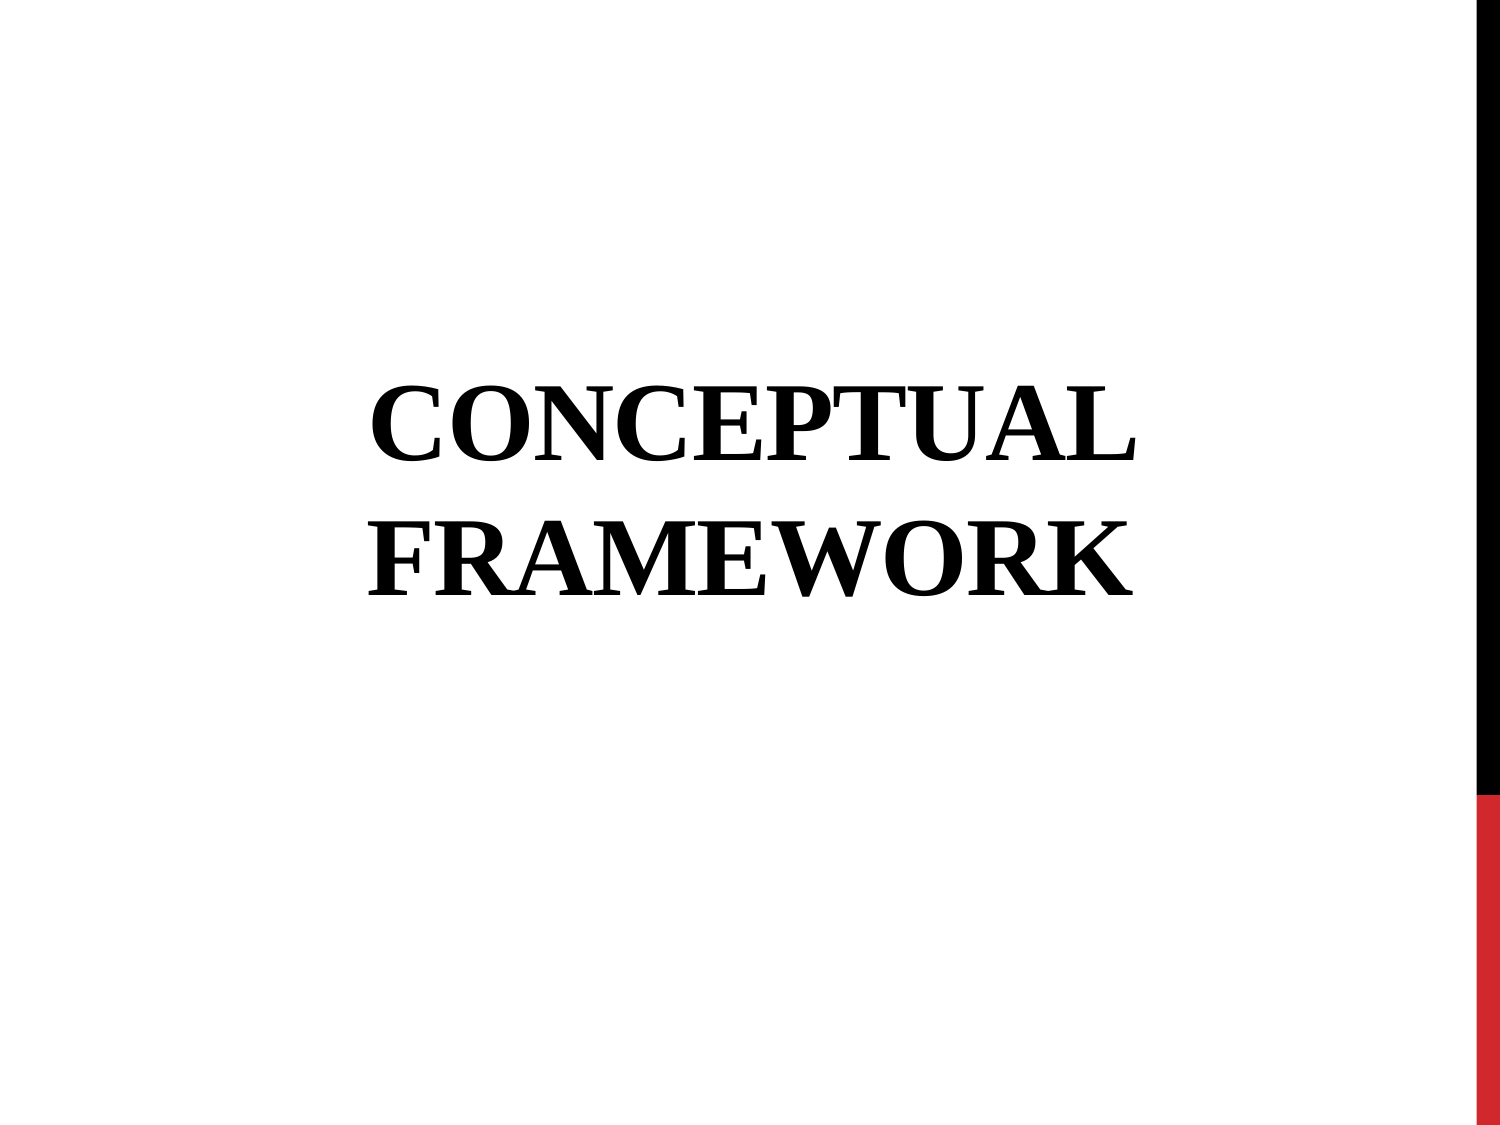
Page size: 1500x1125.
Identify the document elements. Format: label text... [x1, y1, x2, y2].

title Conceptual framework [294, 237, 1206, 728]
